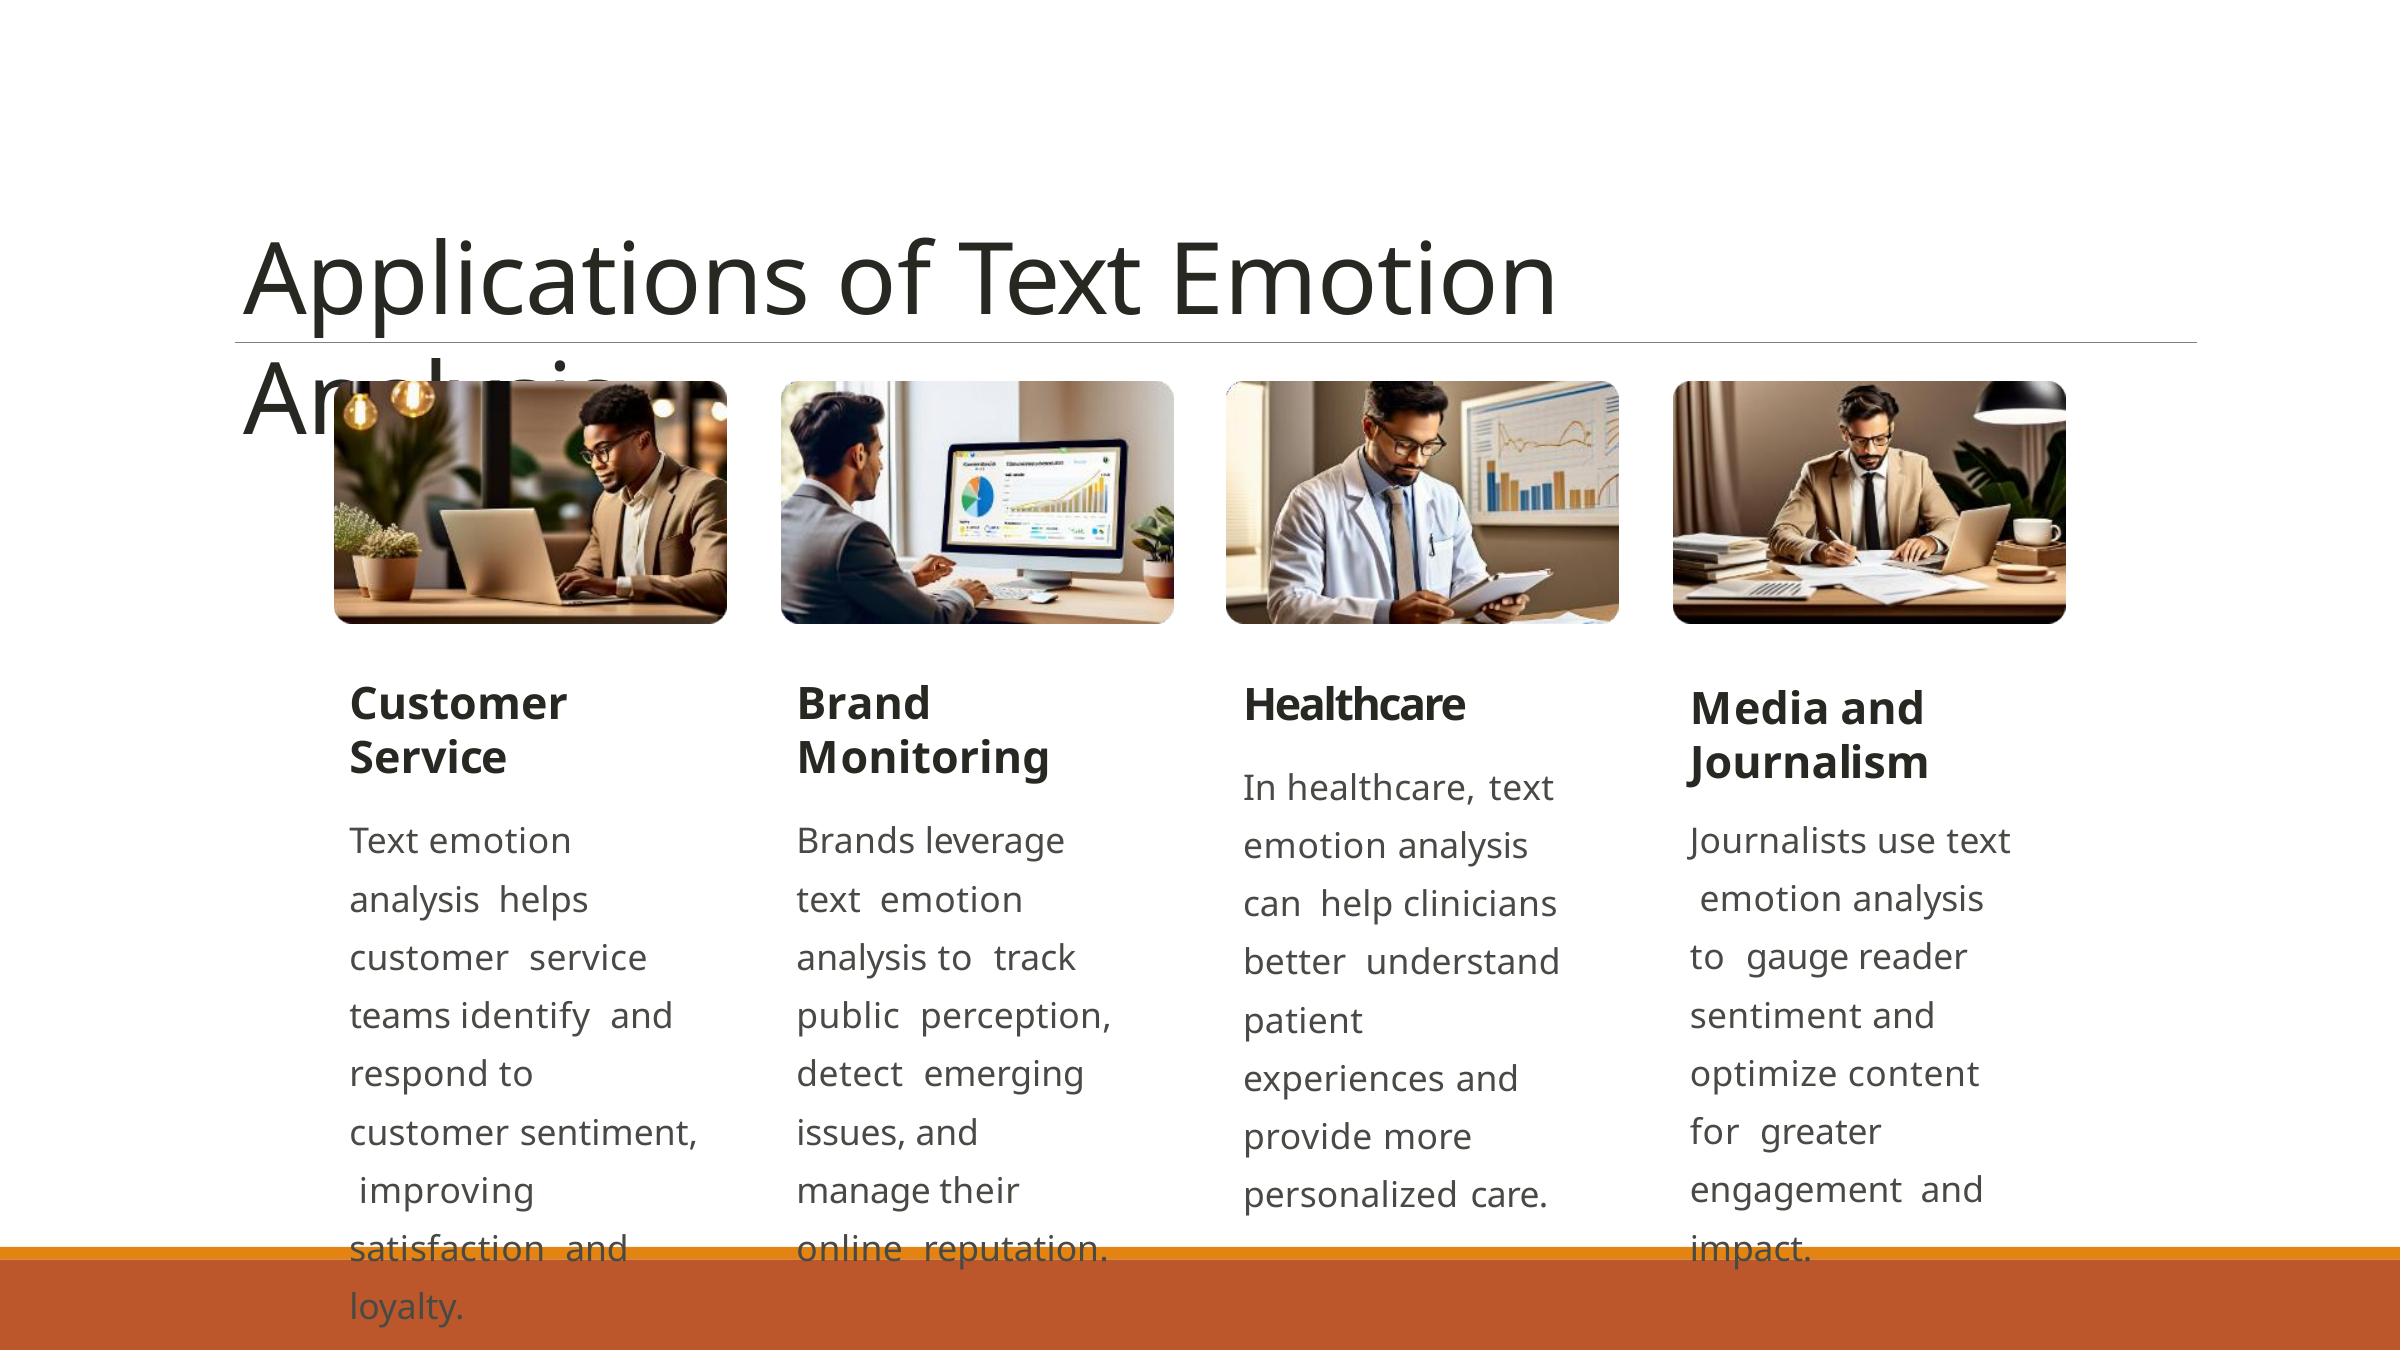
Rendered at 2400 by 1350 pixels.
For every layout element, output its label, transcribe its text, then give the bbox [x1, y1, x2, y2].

text_box Healthcare In healthcare, text emotion analysis can help clinicians better understand patient experiences and provide more personalized care. [1241, 672, 1577, 1215]
text_box Customer Service Text emotion analysis helps customer service teams identify and respond to customer sentiment, improving satisfaction and loyalty. [347, 672, 708, 1327]
title Applications of Text Emotion Analysis [241, 212, 1707, 455]
text_box Media and Journalism Journalists use text emotion analysis to gauge reader sentiment and optimize content for greater engagement and impact. [1687, 677, 2141, 1269]
picture [780, 380, 1174, 624]
text_box Brand Monitoring Brands leverage text emotion analysis to track public perception, detect emerging issues, and manage their online reputation. [794, 672, 1157, 1269]
picture [1226, 380, 1619, 624]
picture [334, 380, 727, 624]
picture [1673, 380, 2066, 624]
